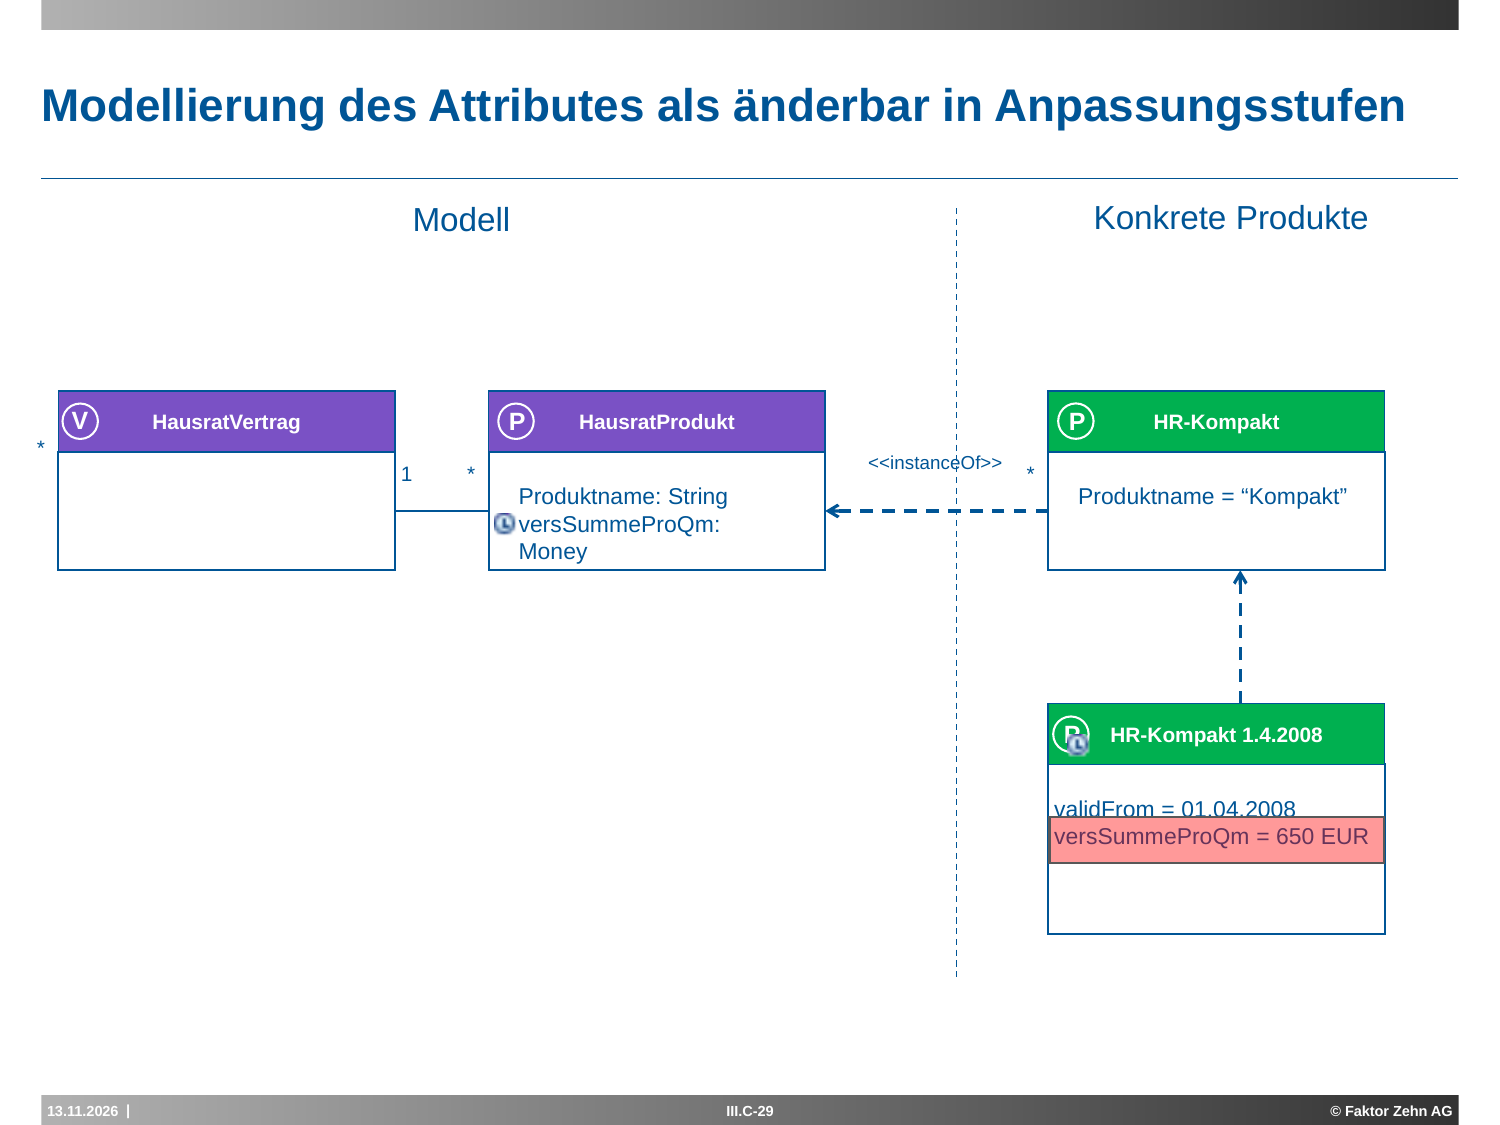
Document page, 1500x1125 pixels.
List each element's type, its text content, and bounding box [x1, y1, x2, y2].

text_box HausratProdukt [488, 391, 826, 452]
text_box HausratVertrag [58, 391, 395, 452]
text_box HR-Kompakt 1.4.2008 [1048, 703, 1385, 765]
text_box * [30, 429, 50, 466]
text_box P [1058, 403, 1094, 439]
text_box * [461, 454, 480, 492]
text_box Produktname = “Kompakt” [1048, 452, 1385, 571]
title Modellierung des Attributes als änderbar in Anpassungsstufen [41, 29, 1459, 178]
picture [494, 513, 520, 540]
text_box P [498, 403, 534, 439]
text_box [58, 452, 395, 571]
text_box 1 [395, 454, 432, 492]
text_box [1052, 716, 1093, 760]
text_box <<instanceOf>> [862, 444, 952, 479]
text_box HR-Kompakt [1048, 391, 1385, 452]
text_box V [62, 403, 98, 439]
picture [142, 1095, 702, 1125]
picture [41, 0, 1459, 29]
text_box Modell [288, 192, 635, 245]
text_box Produktname: String versSummeProQm: Money [488, 452, 826, 571]
text_box Konkrete Produkte [1058, 190, 1405, 243]
picture [798, 1095, 1459, 1125]
text_box validFrom = 01.04.2008 versSummeProQm = 650 EUR [1048, 765, 1385, 935]
text_box * [1020, 454, 1039, 492]
slide_number III.C-29 [702, 1095, 798, 1125]
text_box <<instanceOf>> [962, 444, 1010, 479]
text_box [1049, 816, 1384, 863]
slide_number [41, 1095, 142, 1125]
